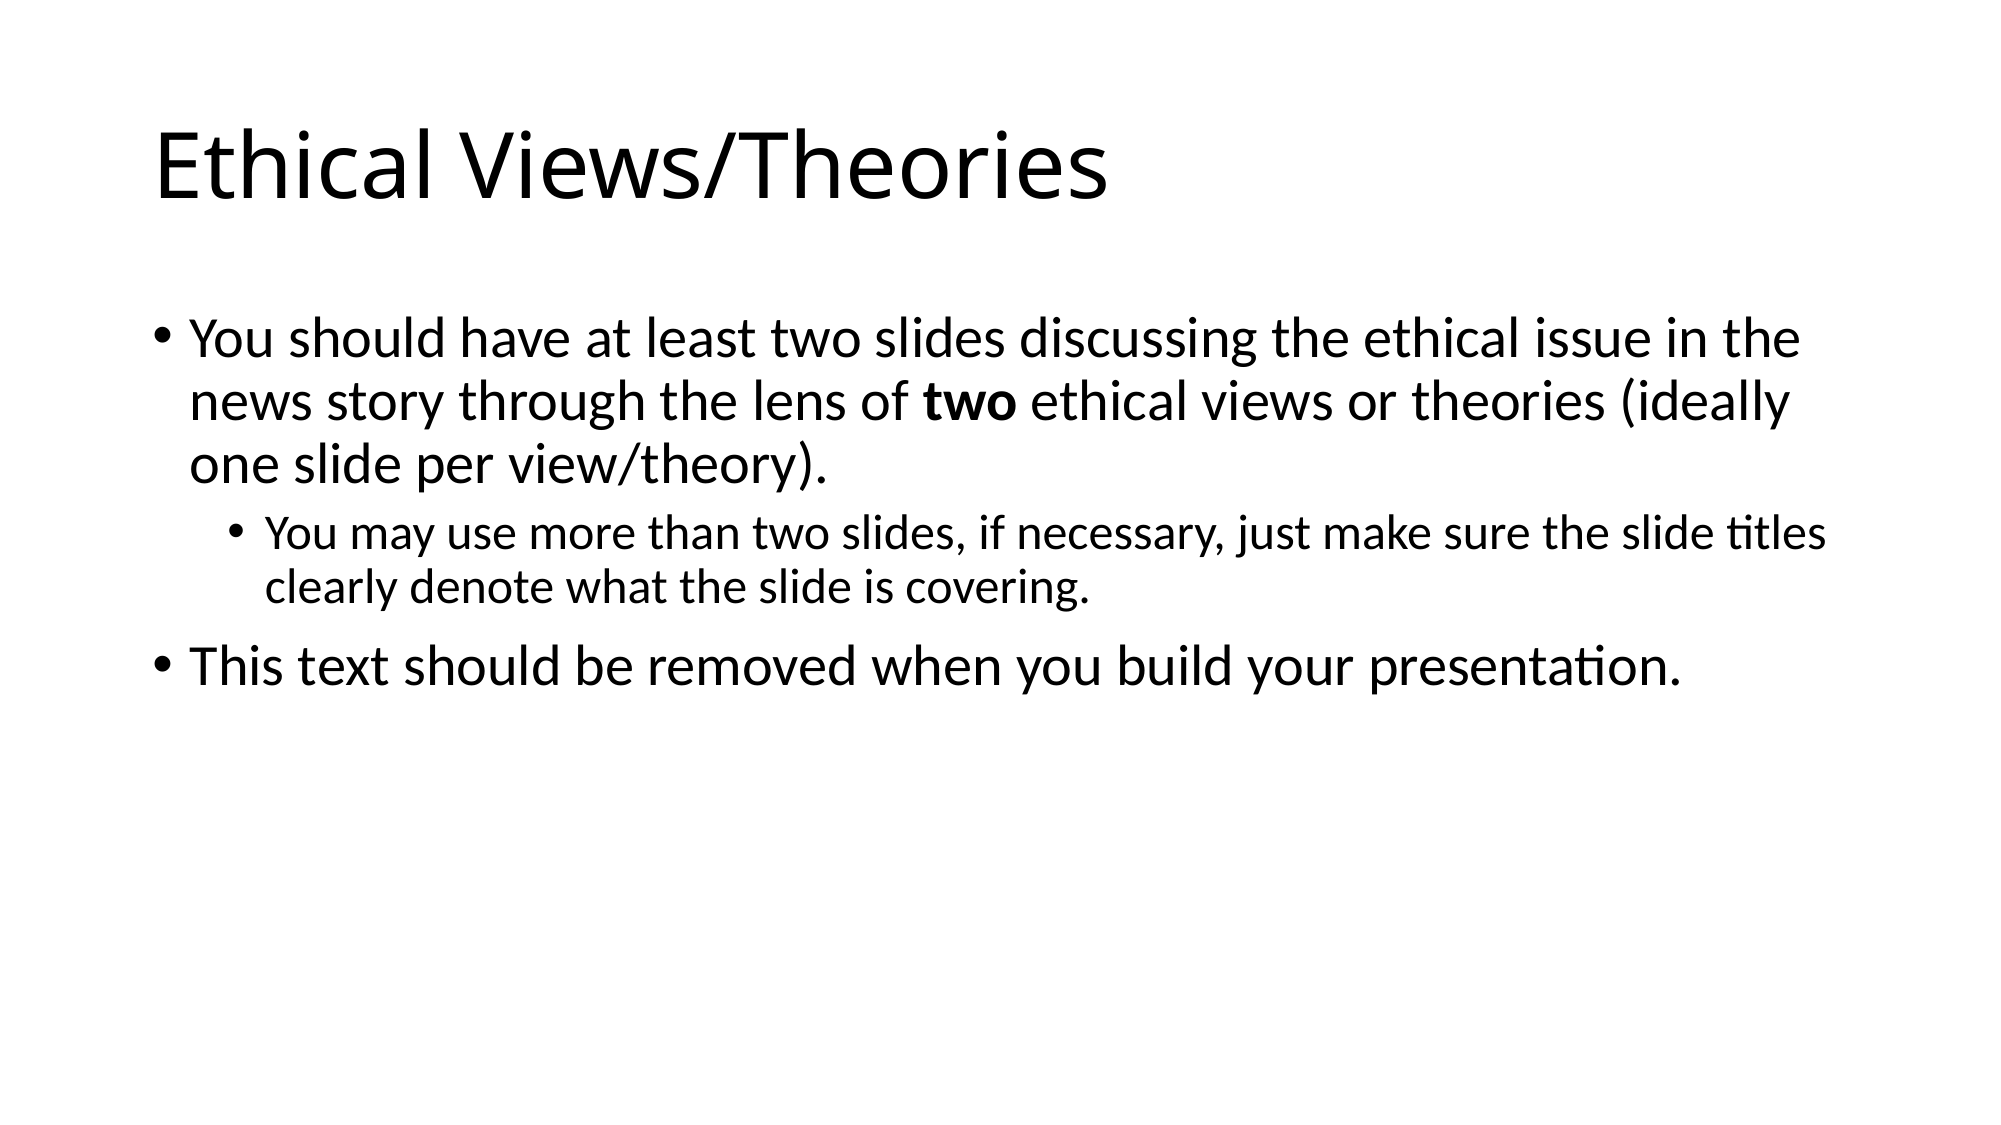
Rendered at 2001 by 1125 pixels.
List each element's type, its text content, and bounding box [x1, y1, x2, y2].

title Ethical Views/Theories [137, 59, 1863, 278]
list You should have at least two slides discussing the ethical issue in the news story through the lens of two ethical views or theories (ideally one slide per view/theory). You may use more than two slides, if necessary, just make sure the slide titles clearly denote what the slide is covering. This text should be removed when you build your presentation. [137, 299, 1863, 1014]
